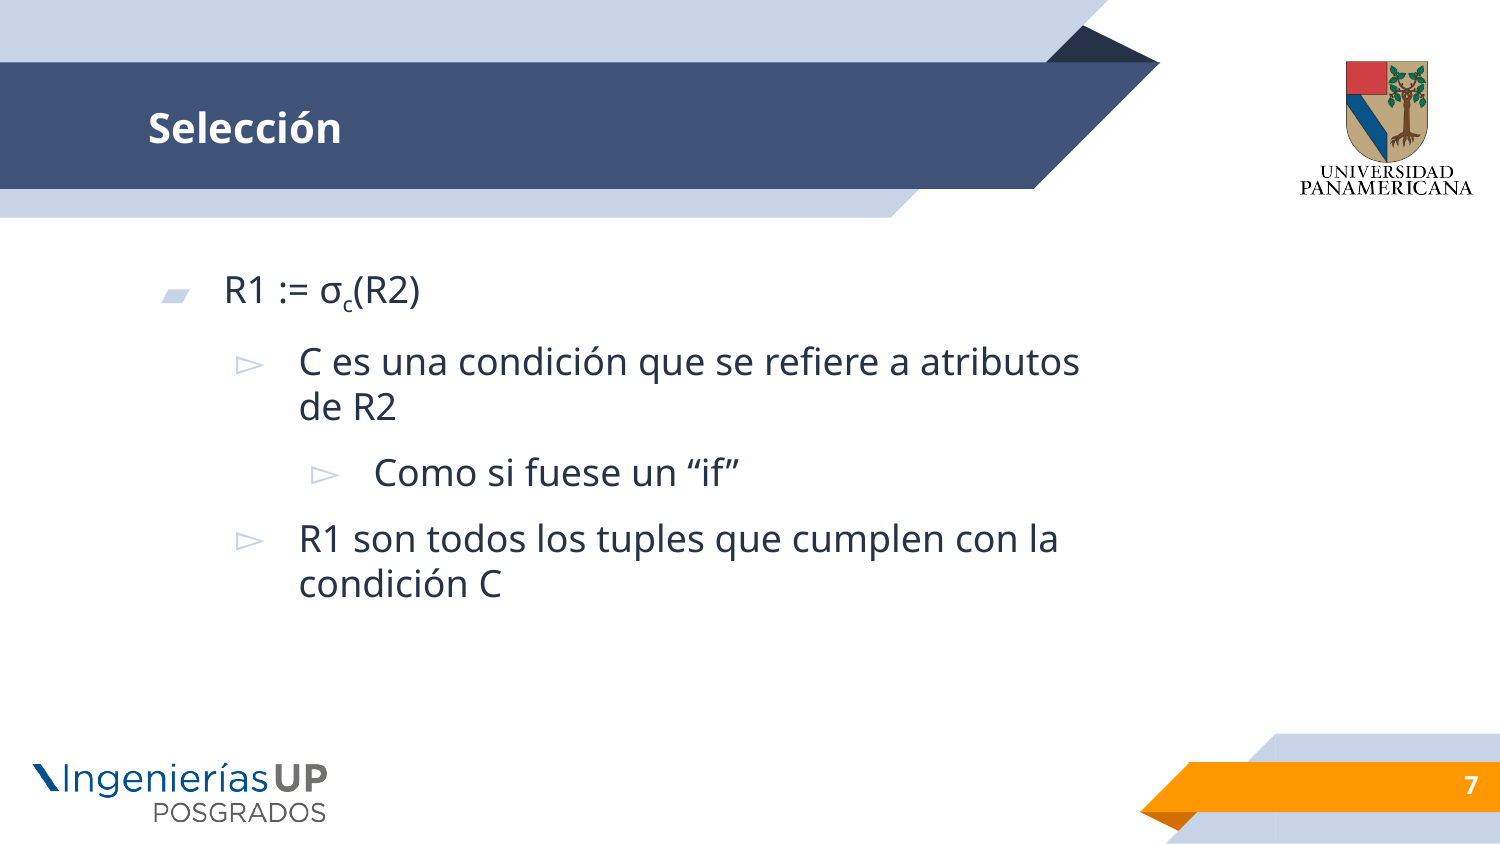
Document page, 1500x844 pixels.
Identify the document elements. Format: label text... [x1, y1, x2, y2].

slide_number 7 [1249, 760, 1494, 813]
list R1 := σc(R2) C es una condición que se refiere a atributos de R2 Como si fuese un “if” R1 son todos los tuples que cumplen con la condición C [133, 217, 1140, 734]
title Selección [133, 64, 1035, 190]
picture [15, 737, 344, 844]
picture [1286, 44, 1490, 210]
